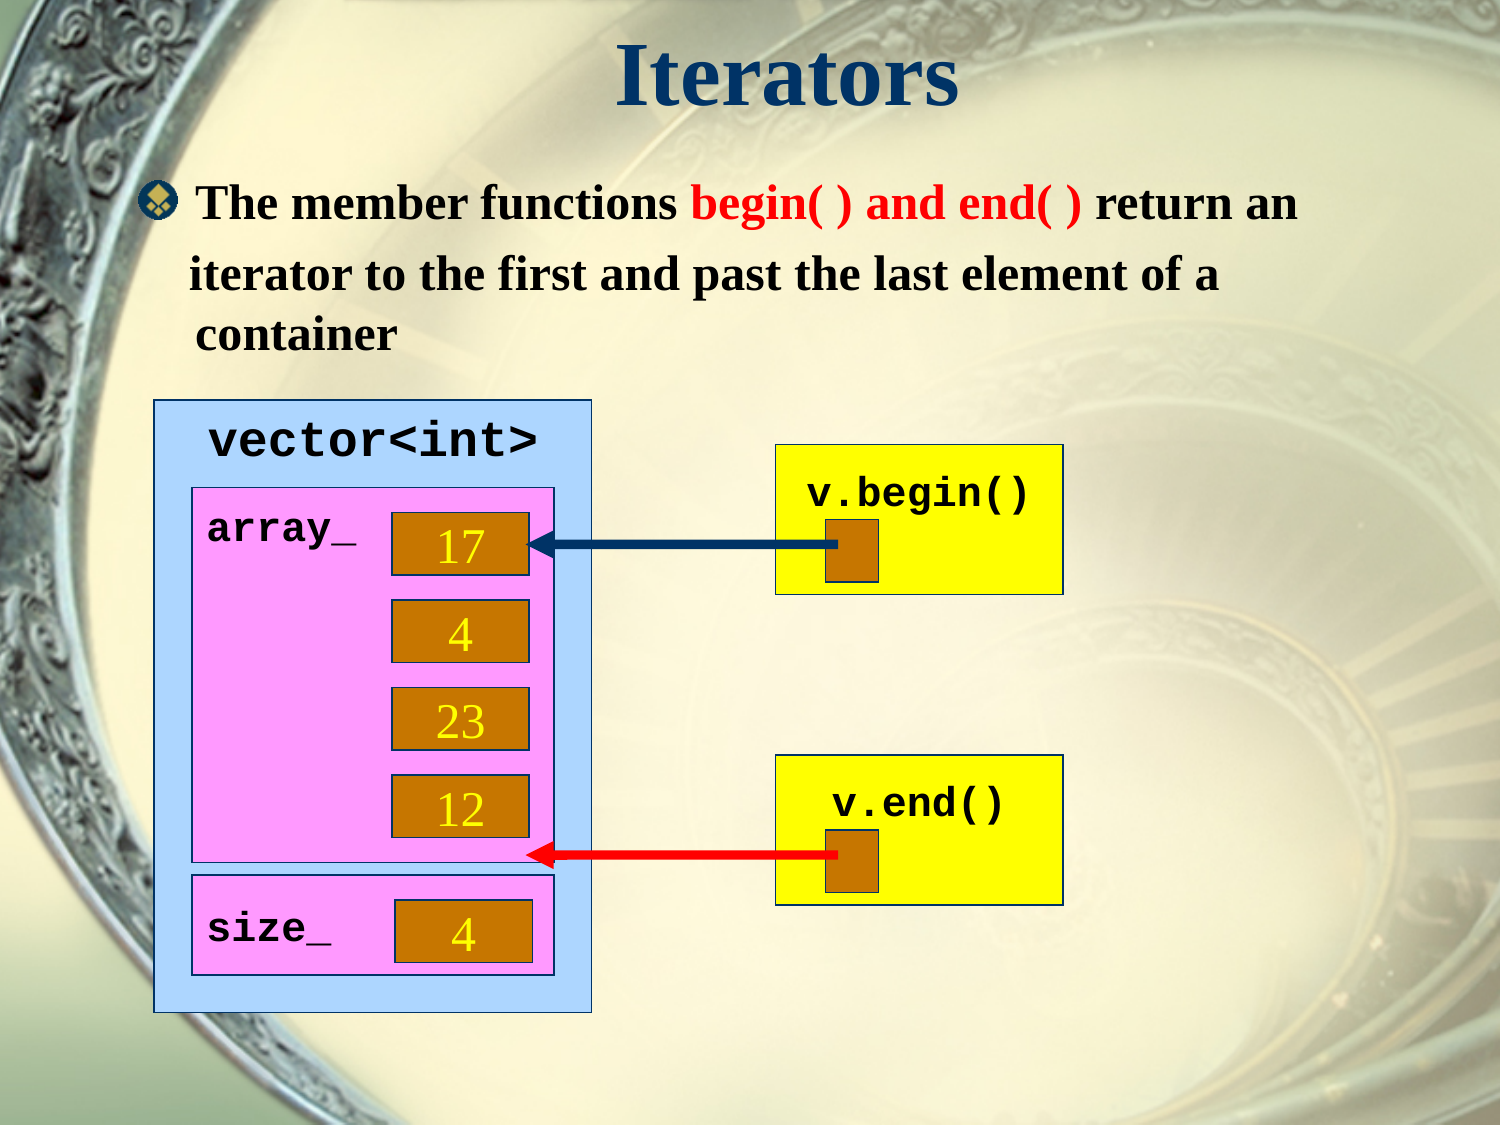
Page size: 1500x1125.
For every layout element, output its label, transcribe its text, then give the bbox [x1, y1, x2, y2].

text_box vector<int> [154, 399, 592, 1013]
text_box v.begin() [775, 444, 1063, 595]
text_box 12 [391, 774, 530, 838]
text_box 4 [391, 599, 530, 663]
title Iterators [187, 19, 1388, 157]
text_box [525, 848, 839, 862]
text_box size_ [191, 875, 555, 975]
text_box v.end() [775, 755, 1063, 905]
text_box array_ [191, 487, 555, 863]
list The member functions begin( ) and end( ) return an iterator to the first and past the last element of a container [123, 162, 1399, 374]
text_box [825, 830, 879, 893]
text_box 17 [391, 512, 530, 575]
text_box [525, 538, 839, 551]
text_box 4 [394, 899, 533, 963]
text_box [825, 519, 879, 582]
picture [0, 0, 1500, 1125]
text_box 23 [391, 687, 530, 750]
